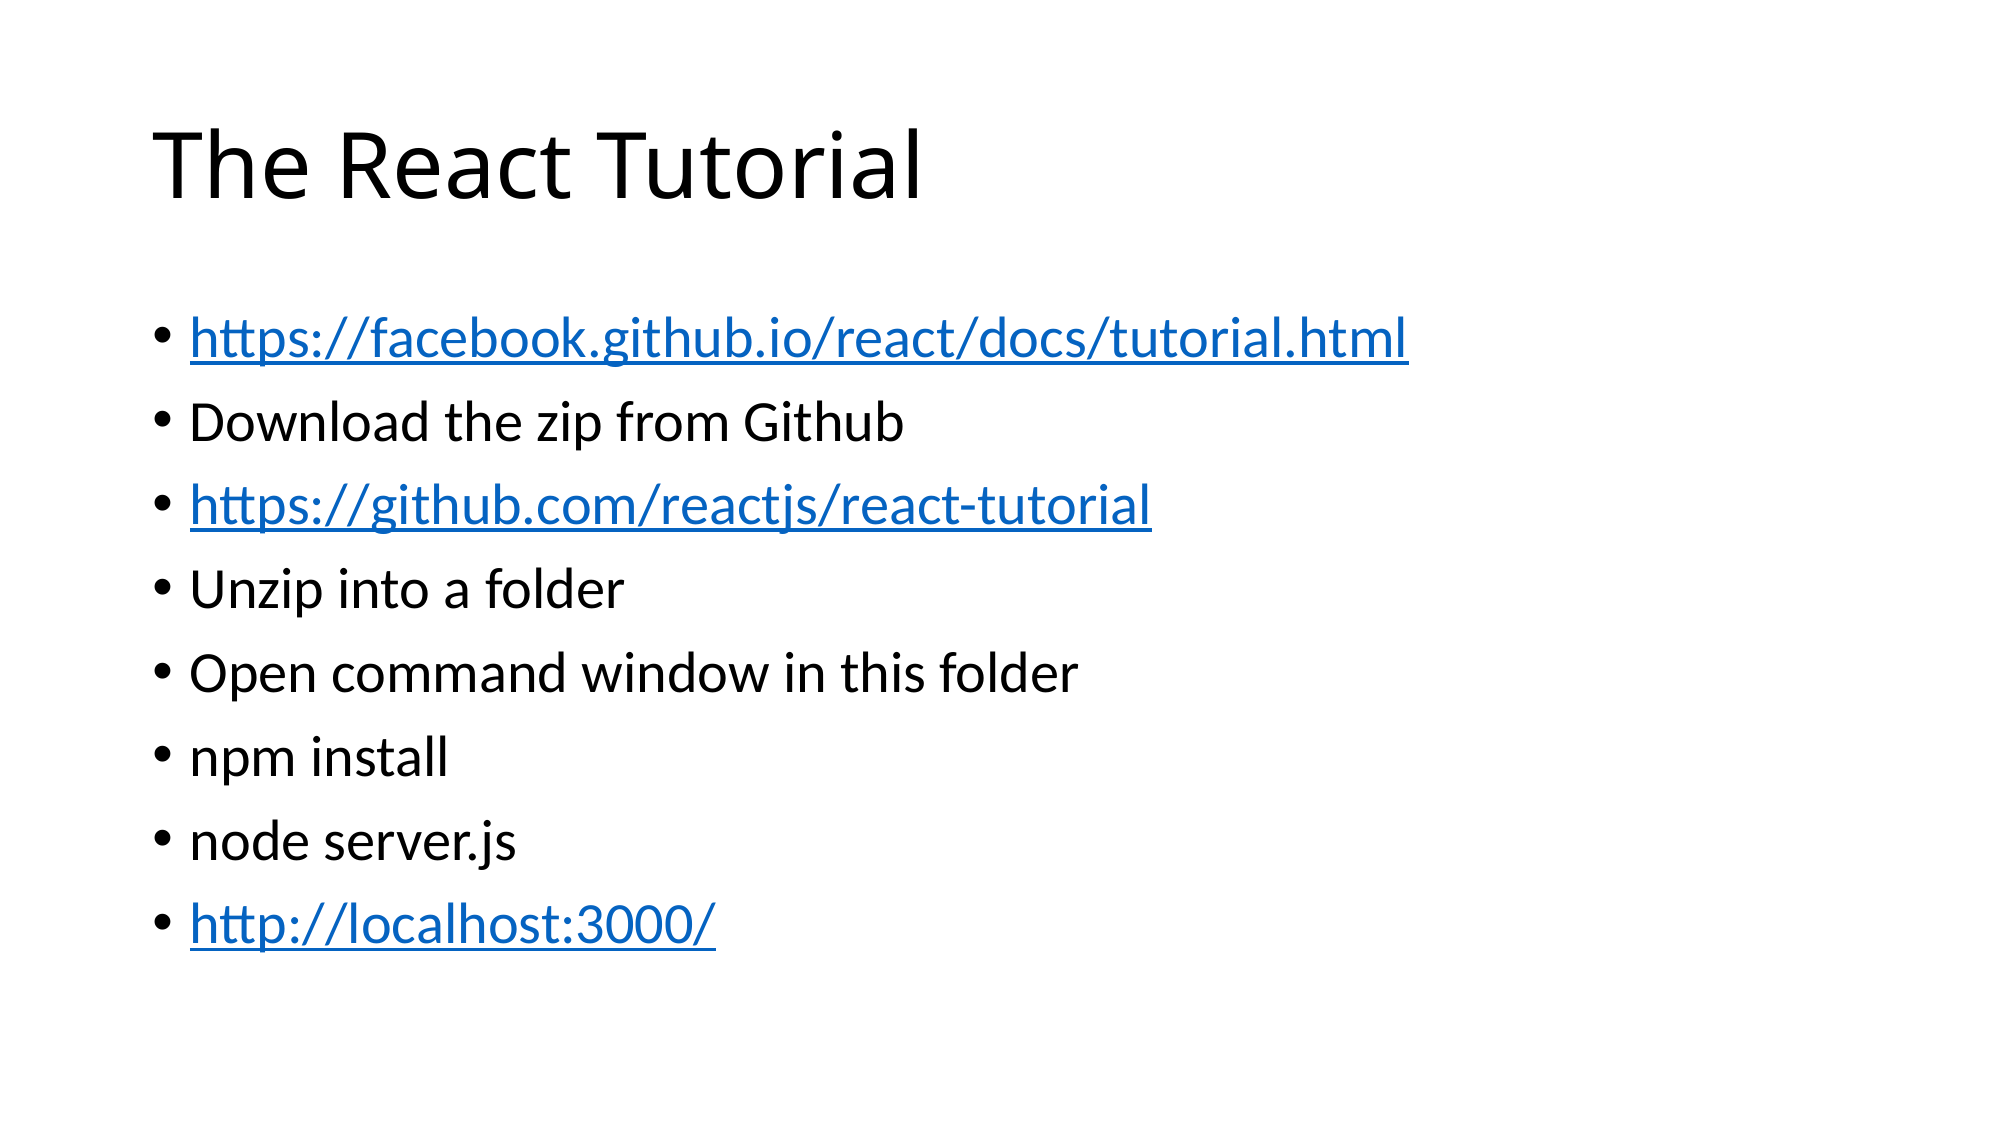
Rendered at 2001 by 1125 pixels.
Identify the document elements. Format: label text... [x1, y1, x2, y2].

title The React Tutorial [137, 59, 1863, 278]
list https://facebook.github.io/react/docs/tutorial.html Download the zip from Github https://github.com/reactjs/react-tutorial Unzip into a folder Open command window in this folder npm install node server.js http://localhost:3000/ [137, 299, 1863, 1014]
